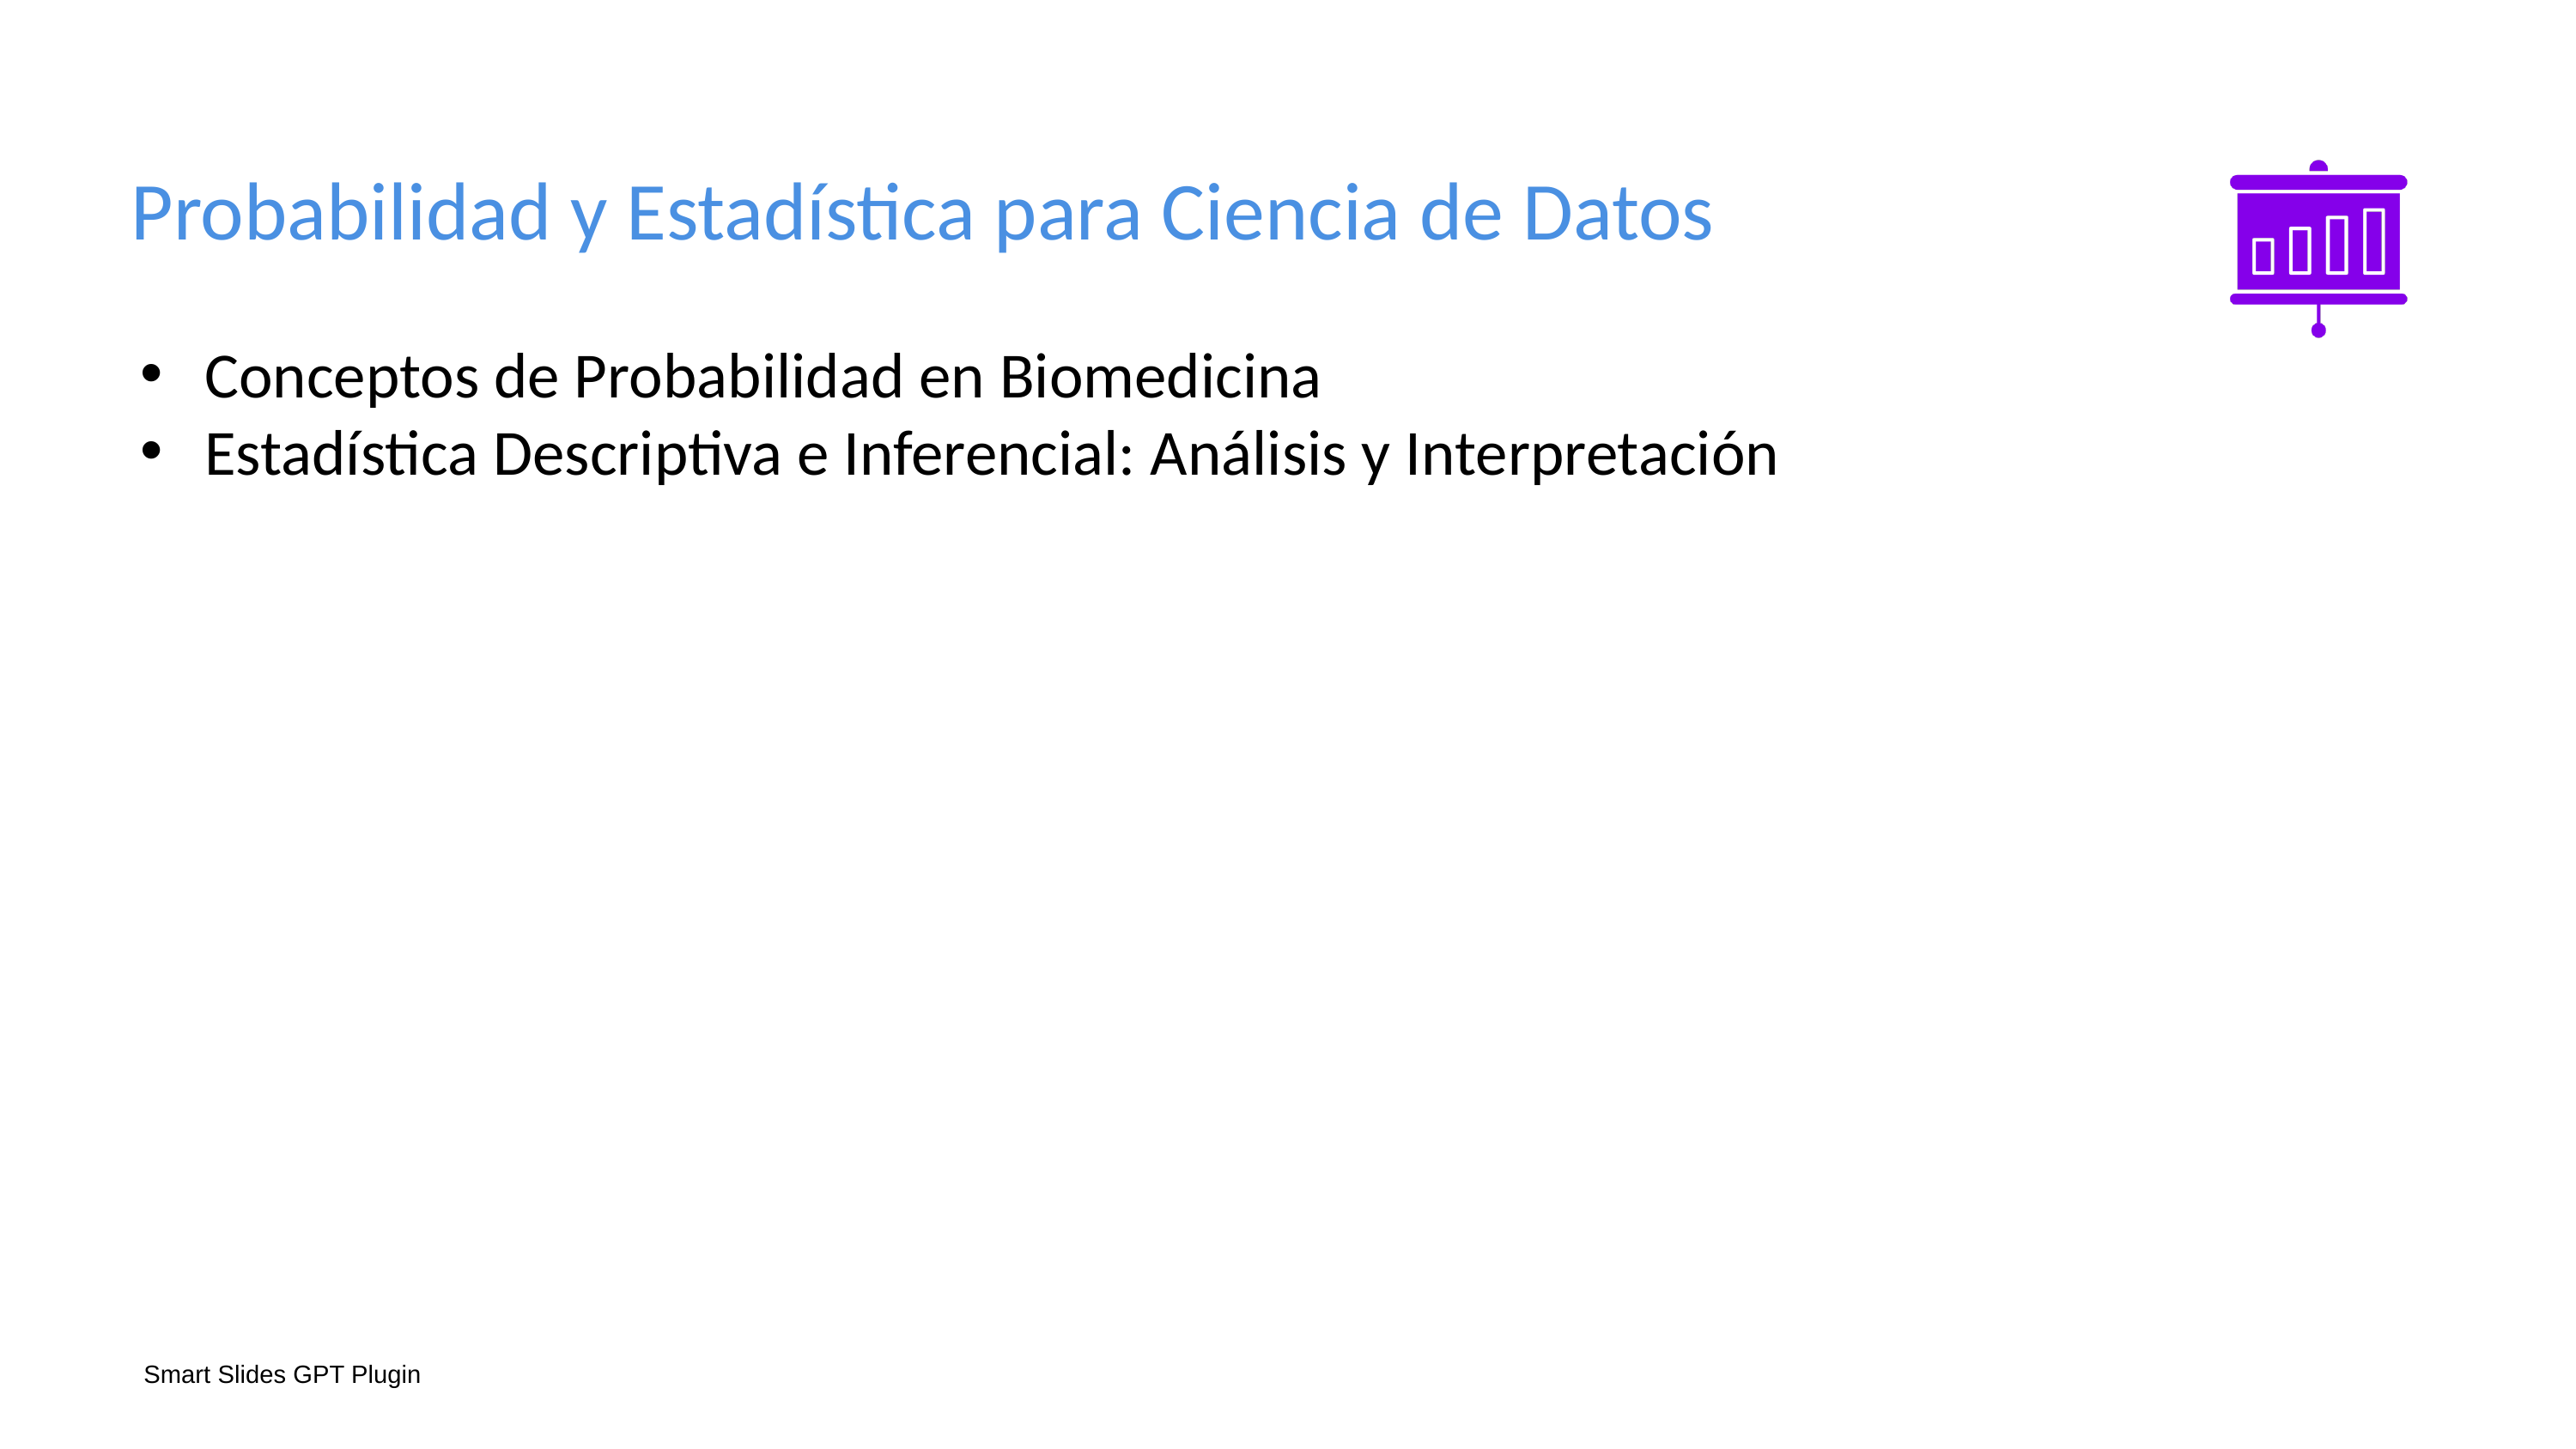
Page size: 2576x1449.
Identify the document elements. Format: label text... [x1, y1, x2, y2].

list Conceptos de Probabilidad en Biomedicina Estadística Descriptiva e Inferencial: Análisis y Interpretación [129, 320, 2098, 1352]
title Probabilidad y Estadística para Ciencia de Datos [131, 144, 2099, 283]
picture [2189, 144, 2447, 382]
